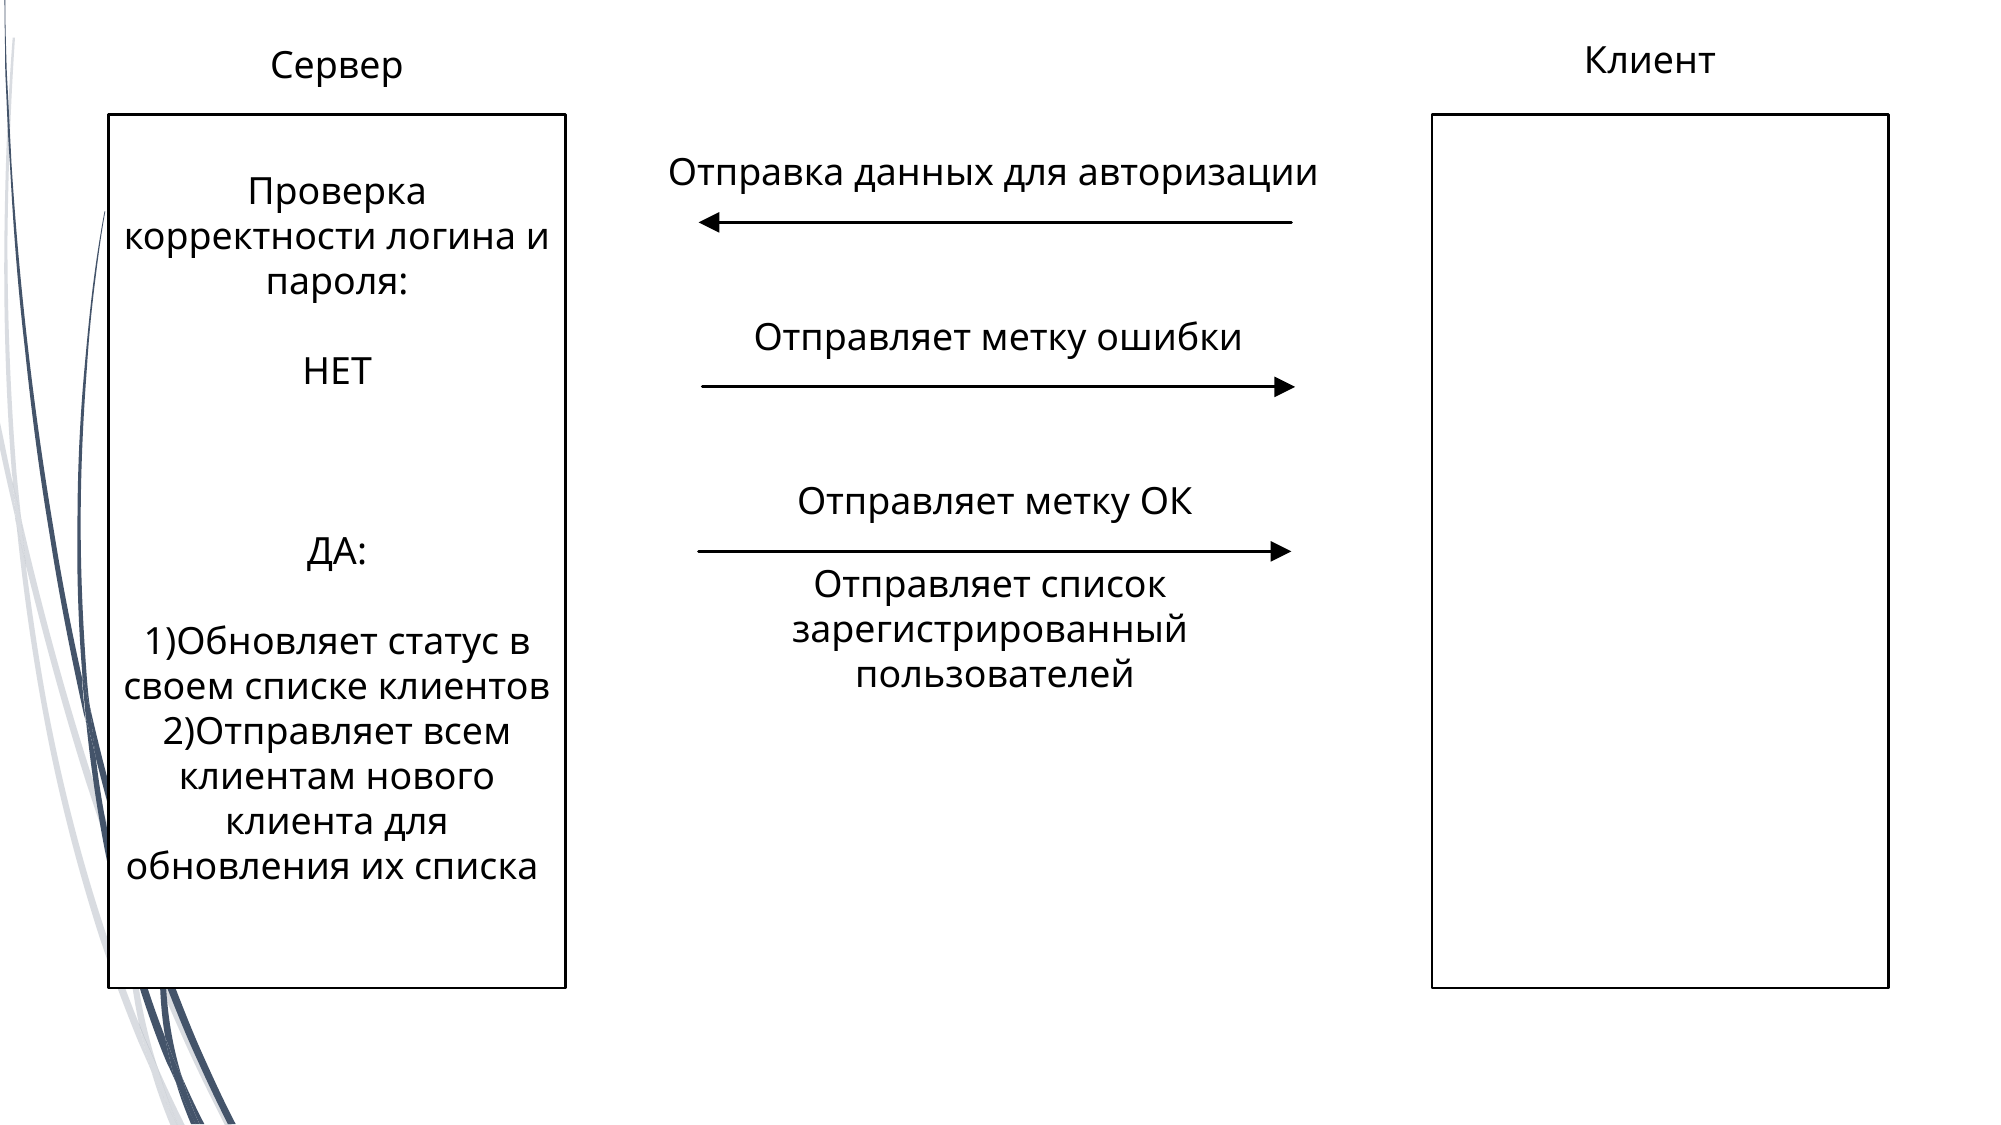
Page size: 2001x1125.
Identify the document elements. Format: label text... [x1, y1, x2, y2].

text_box Проверка корректности логина и пароля: НЕТ ДА: 1)Обновляет статус в своем списке клиентов 2)Отправляет всем клиентам нового клиента для обновления их списка [107, 113, 567, 989]
text_box Сервер [255, 33, 419, 94]
text_box Отправляет список зарегистрированный пользователей [777, 559, 1213, 702]
text_box Отправляет метку ОК [782, 469, 1208, 530]
text_box [1431, 113, 1890, 989]
text_box Отправка данных для авторизации [653, 140, 1335, 201]
text_box Клиент [1569, 28, 1731, 89]
text_box Отправляет метку ошибки [738, 305, 1259, 365]
